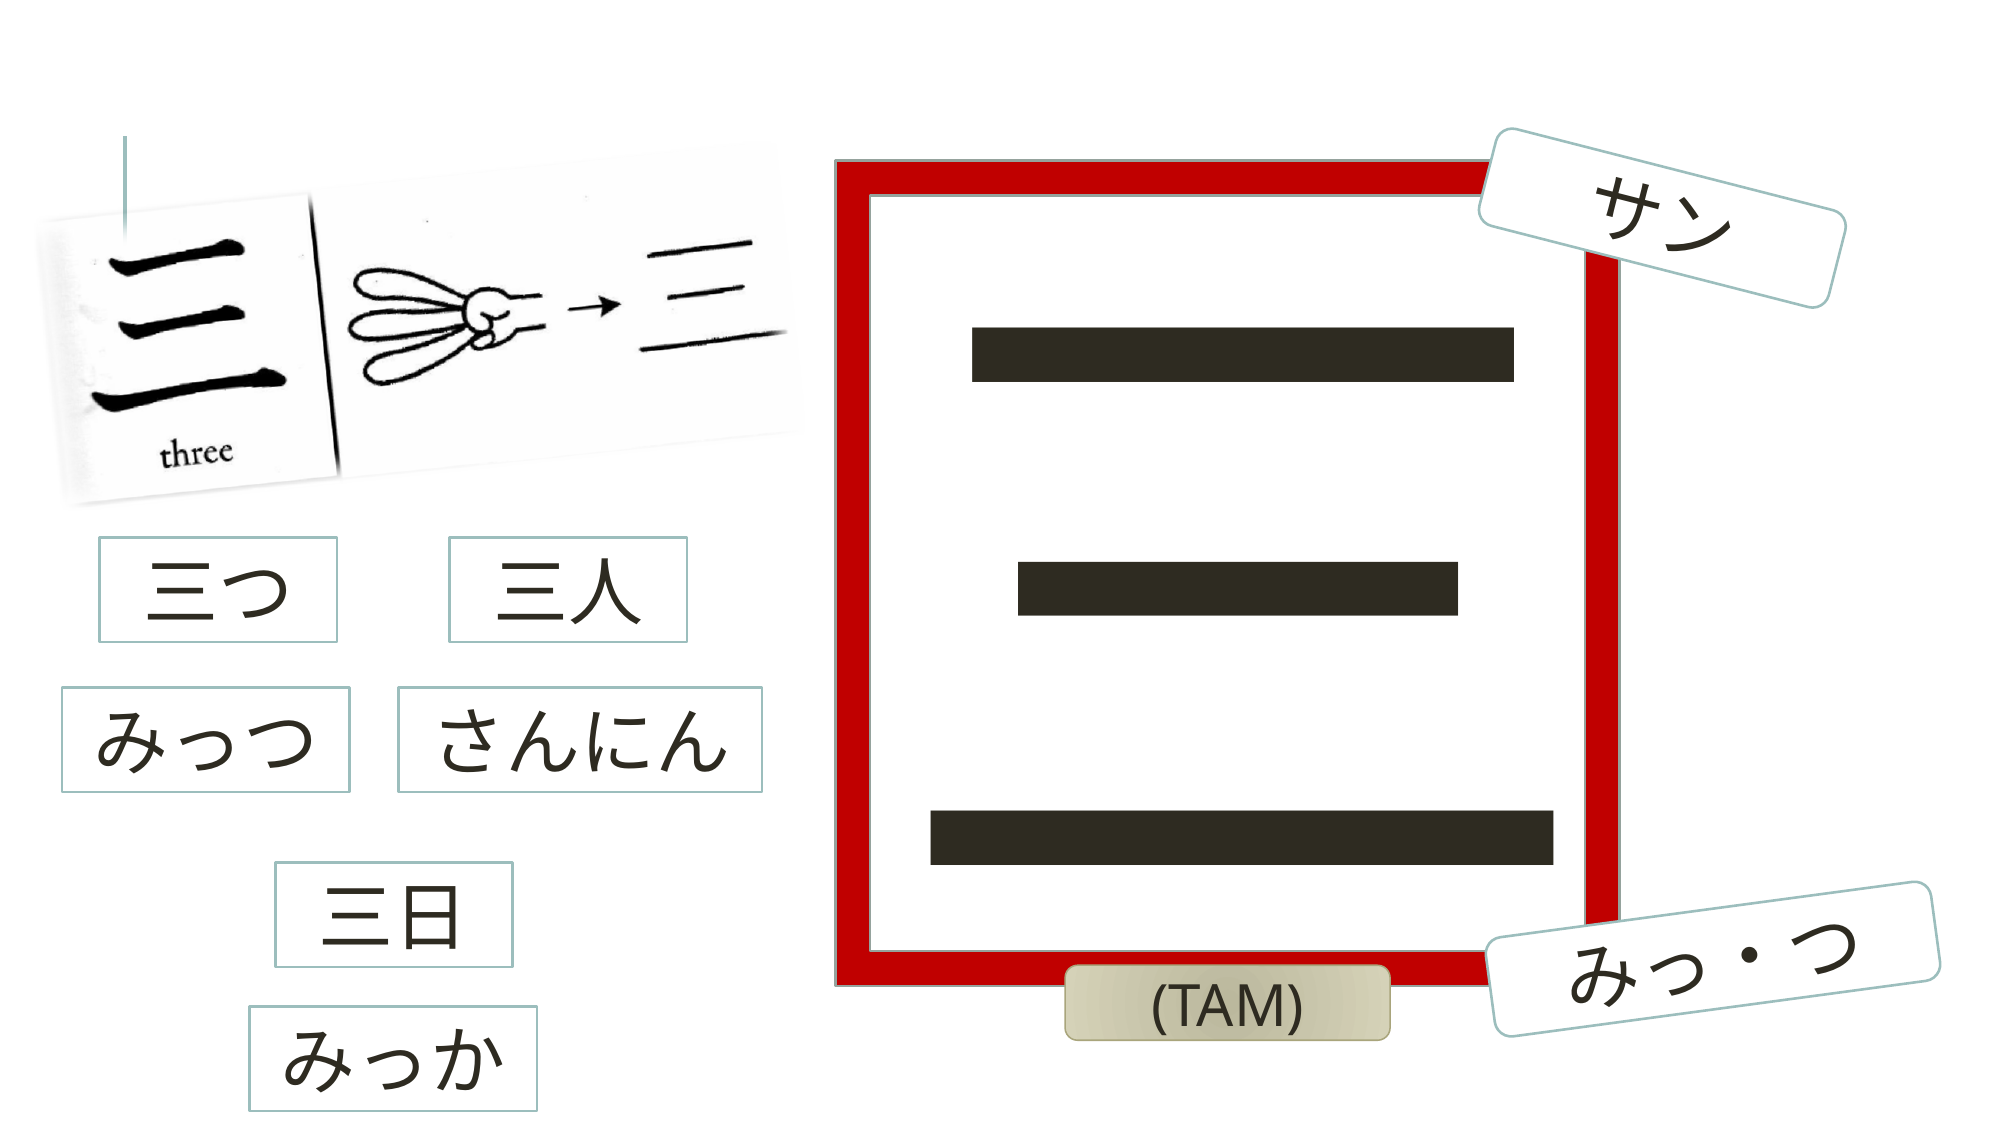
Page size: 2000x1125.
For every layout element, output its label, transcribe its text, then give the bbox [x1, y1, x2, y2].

text_box さんにん [397, 686, 763, 793]
picture [42, 174, 794, 479]
text_box 三 [834, 159, 1489, 987]
text_box サン [1477, 127, 1848, 309]
text_box みっ・つ [1484, 880, 1942, 1038]
text_box 三 [1584, 252, 1621, 924]
text_box 三つ [98, 536, 338, 643]
text_box (TAM) [1064, 964, 1391, 1042]
text_box みっか [248, 1005, 538, 1112]
text_box 三日 [274, 861, 514, 968]
text_box 三人 [448, 536, 688, 643]
text_box みっつ [61, 686, 351, 793]
